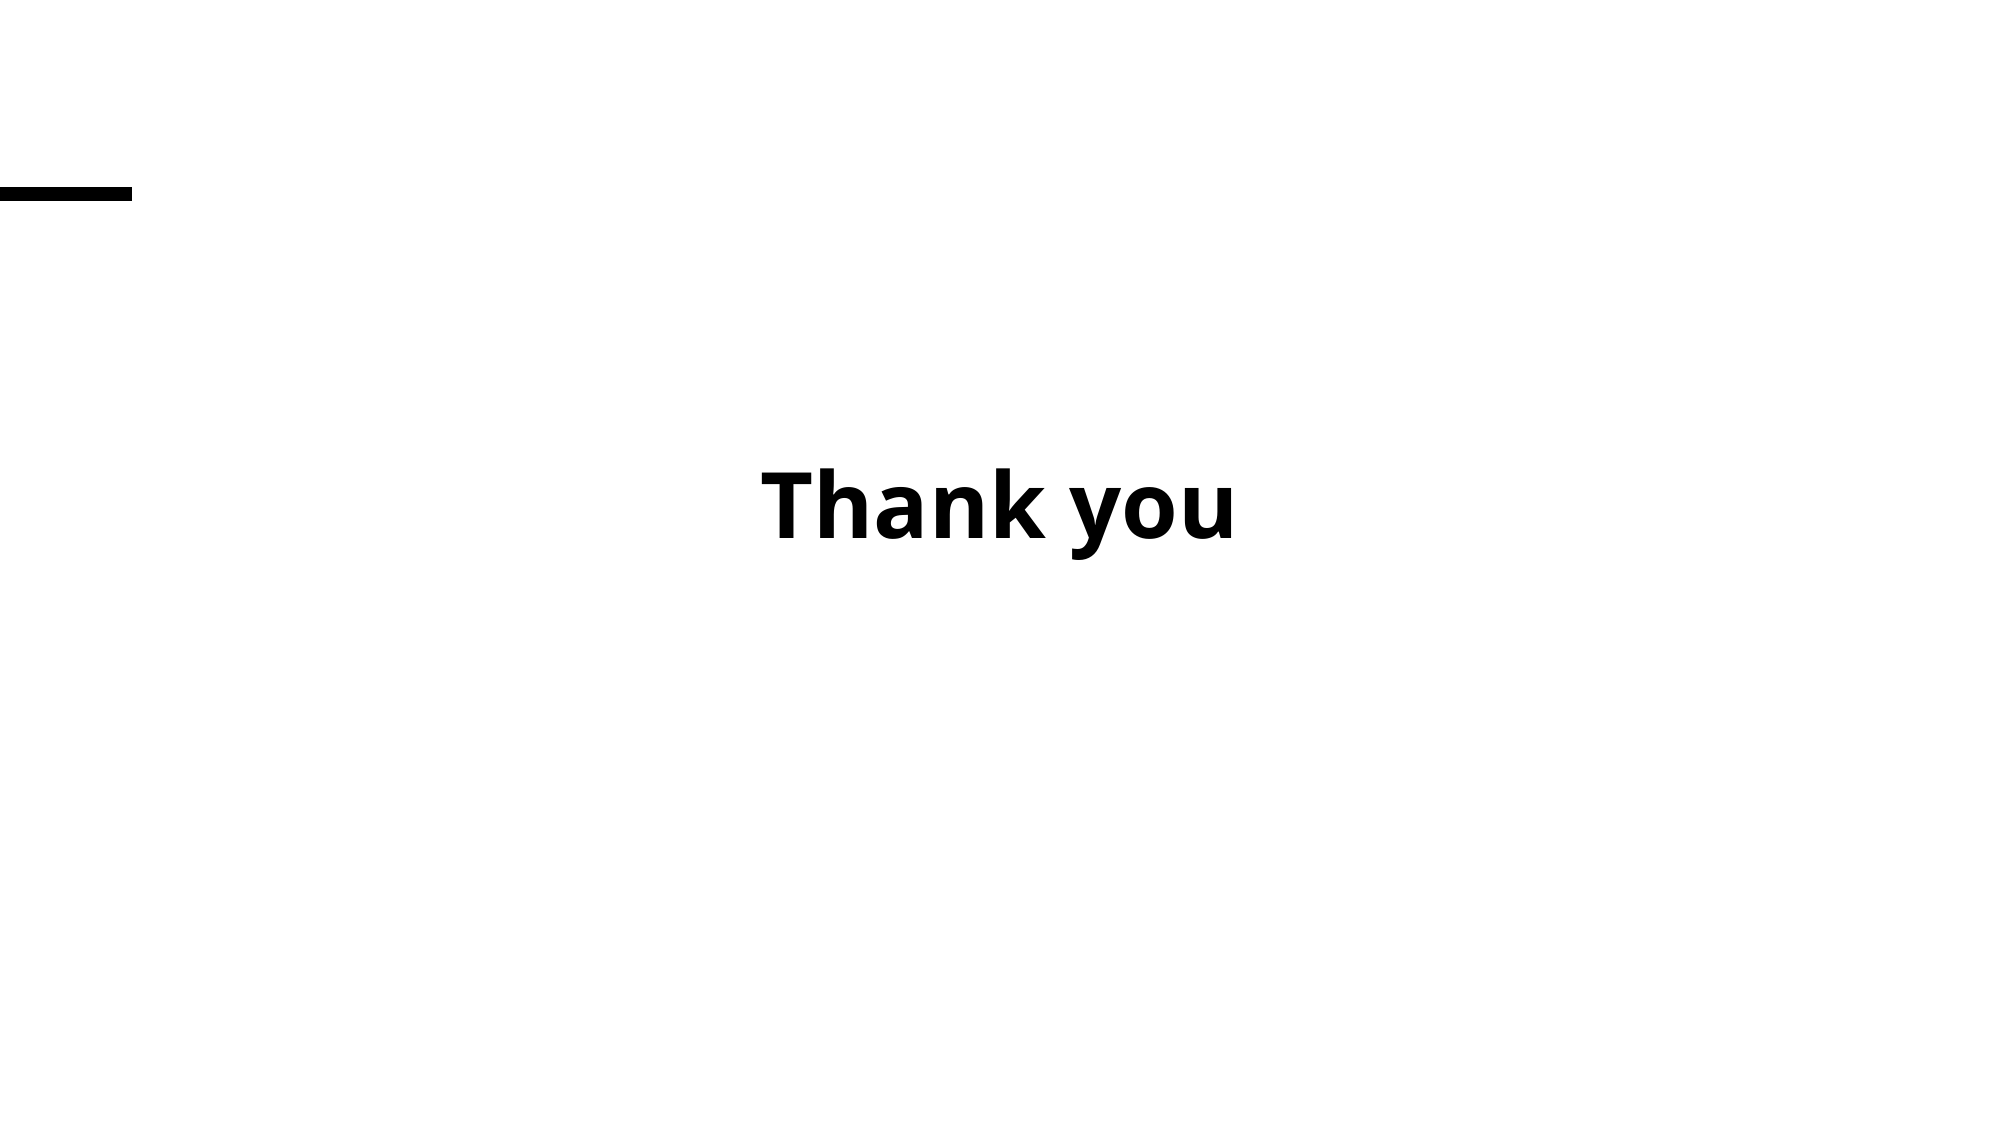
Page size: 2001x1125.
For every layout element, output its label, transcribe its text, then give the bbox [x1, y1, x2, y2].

title Thank you [186, 456, 1814, 669]
